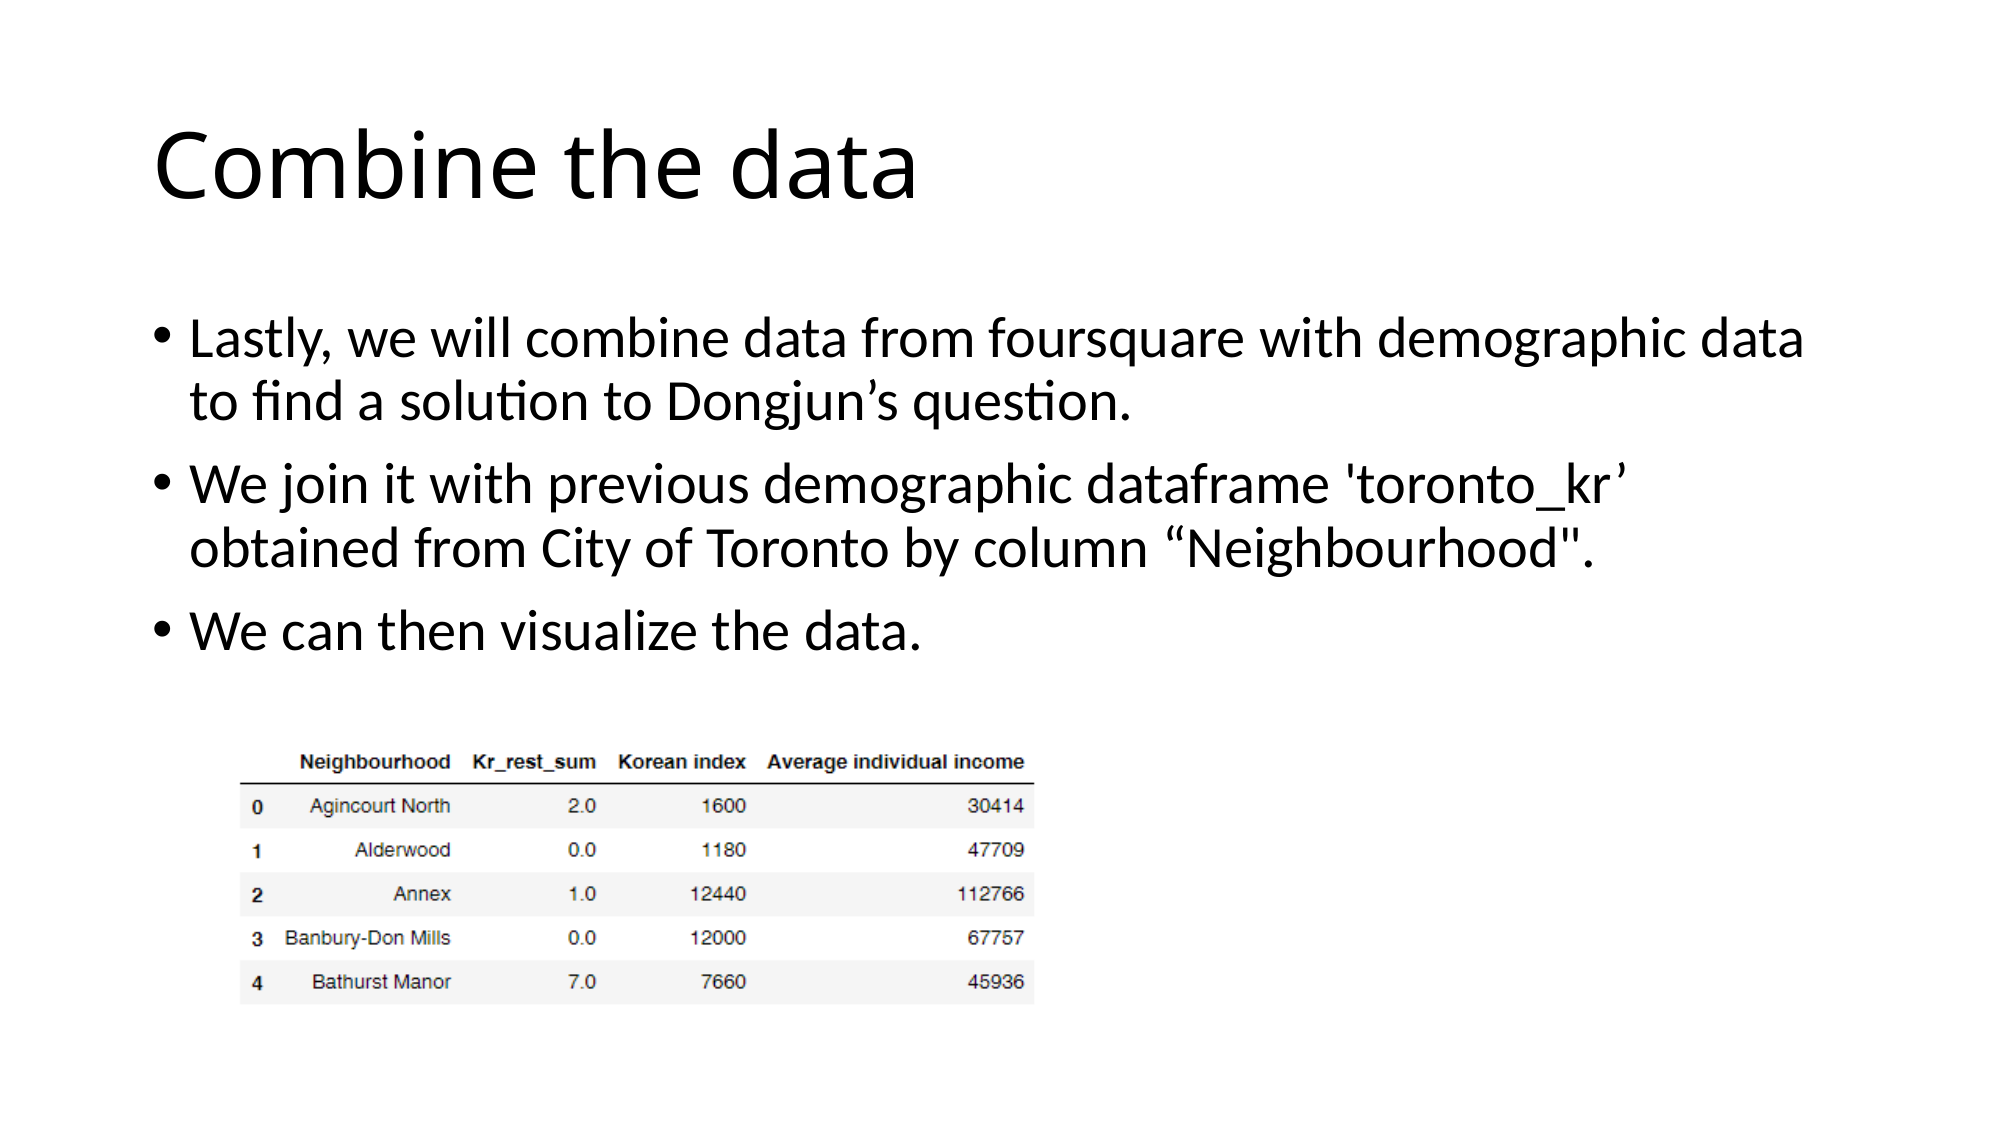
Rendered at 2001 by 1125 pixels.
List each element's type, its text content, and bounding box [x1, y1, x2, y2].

picture [230, 739, 1061, 1014]
title Combine the data [137, 59, 1863, 278]
list Lastly, we will combine data from foursquare with demographic data to find a solution to Dongjun’s question. We join it with previous demographic dataframe 'toronto_kr’ obtained from City of Toronto by column “Neighbourhood". We can then visualize the data. [137, 299, 1863, 1014]
